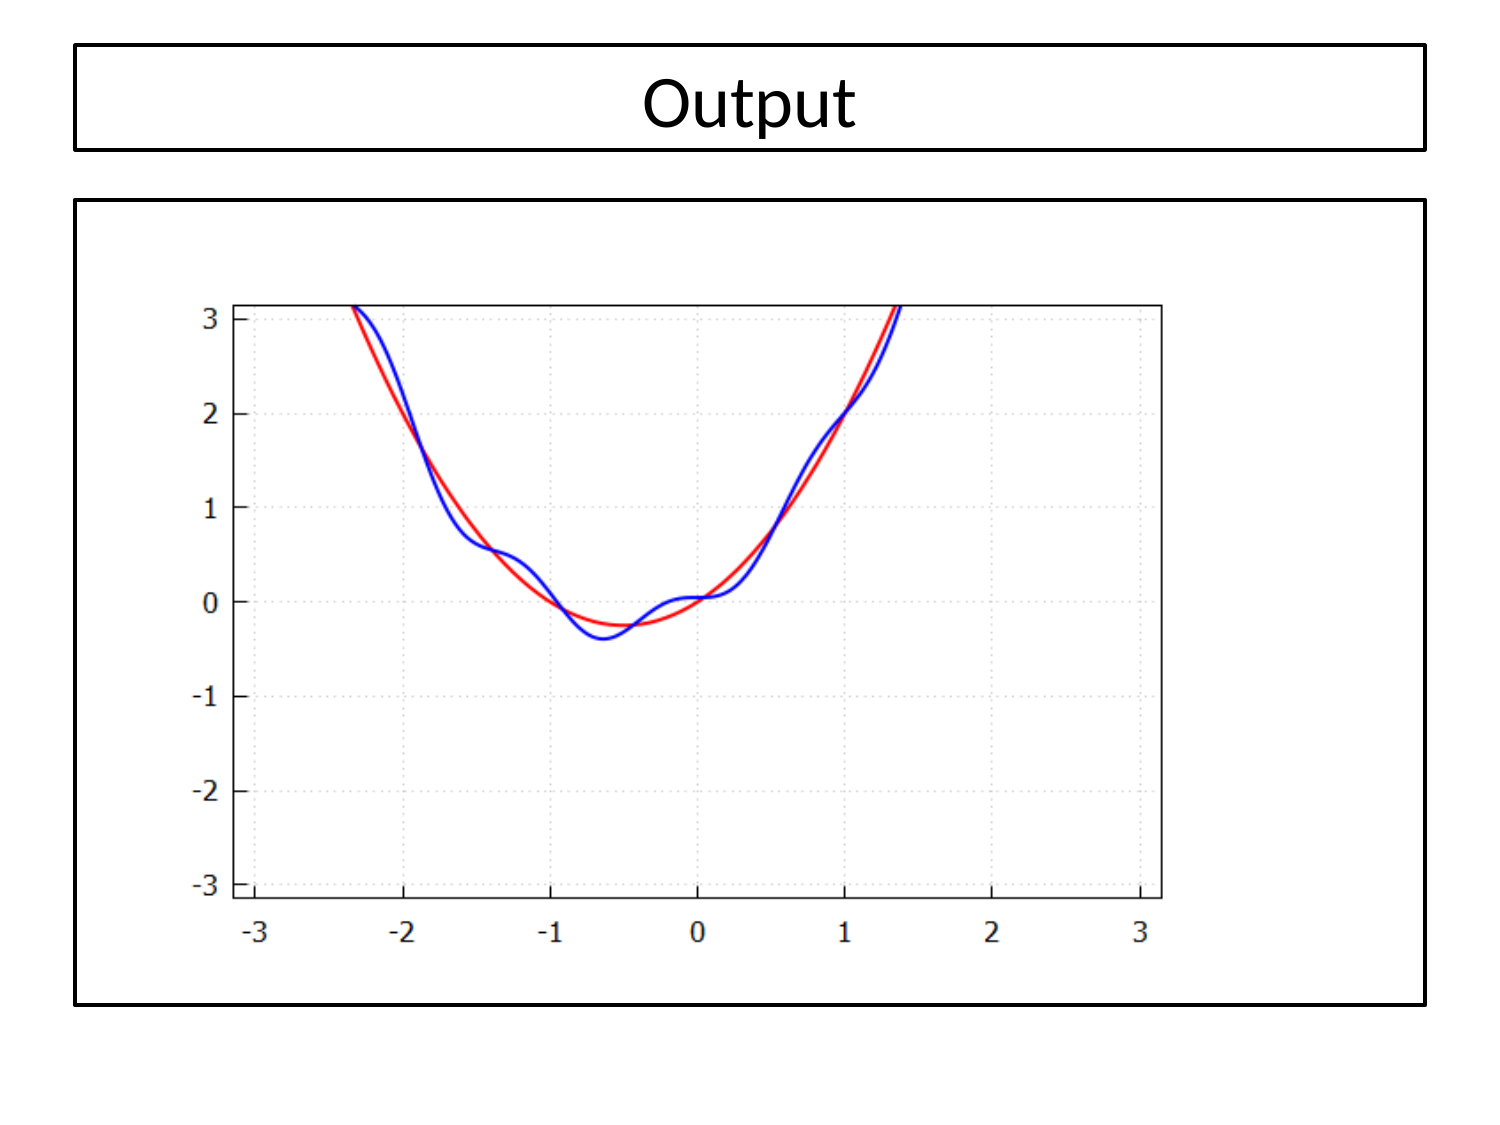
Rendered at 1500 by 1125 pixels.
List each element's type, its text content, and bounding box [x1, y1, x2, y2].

title Output [75, 45, 1425, 150]
list [75, 200, 1425, 1005]
picture [162, 274, 1226, 963]
